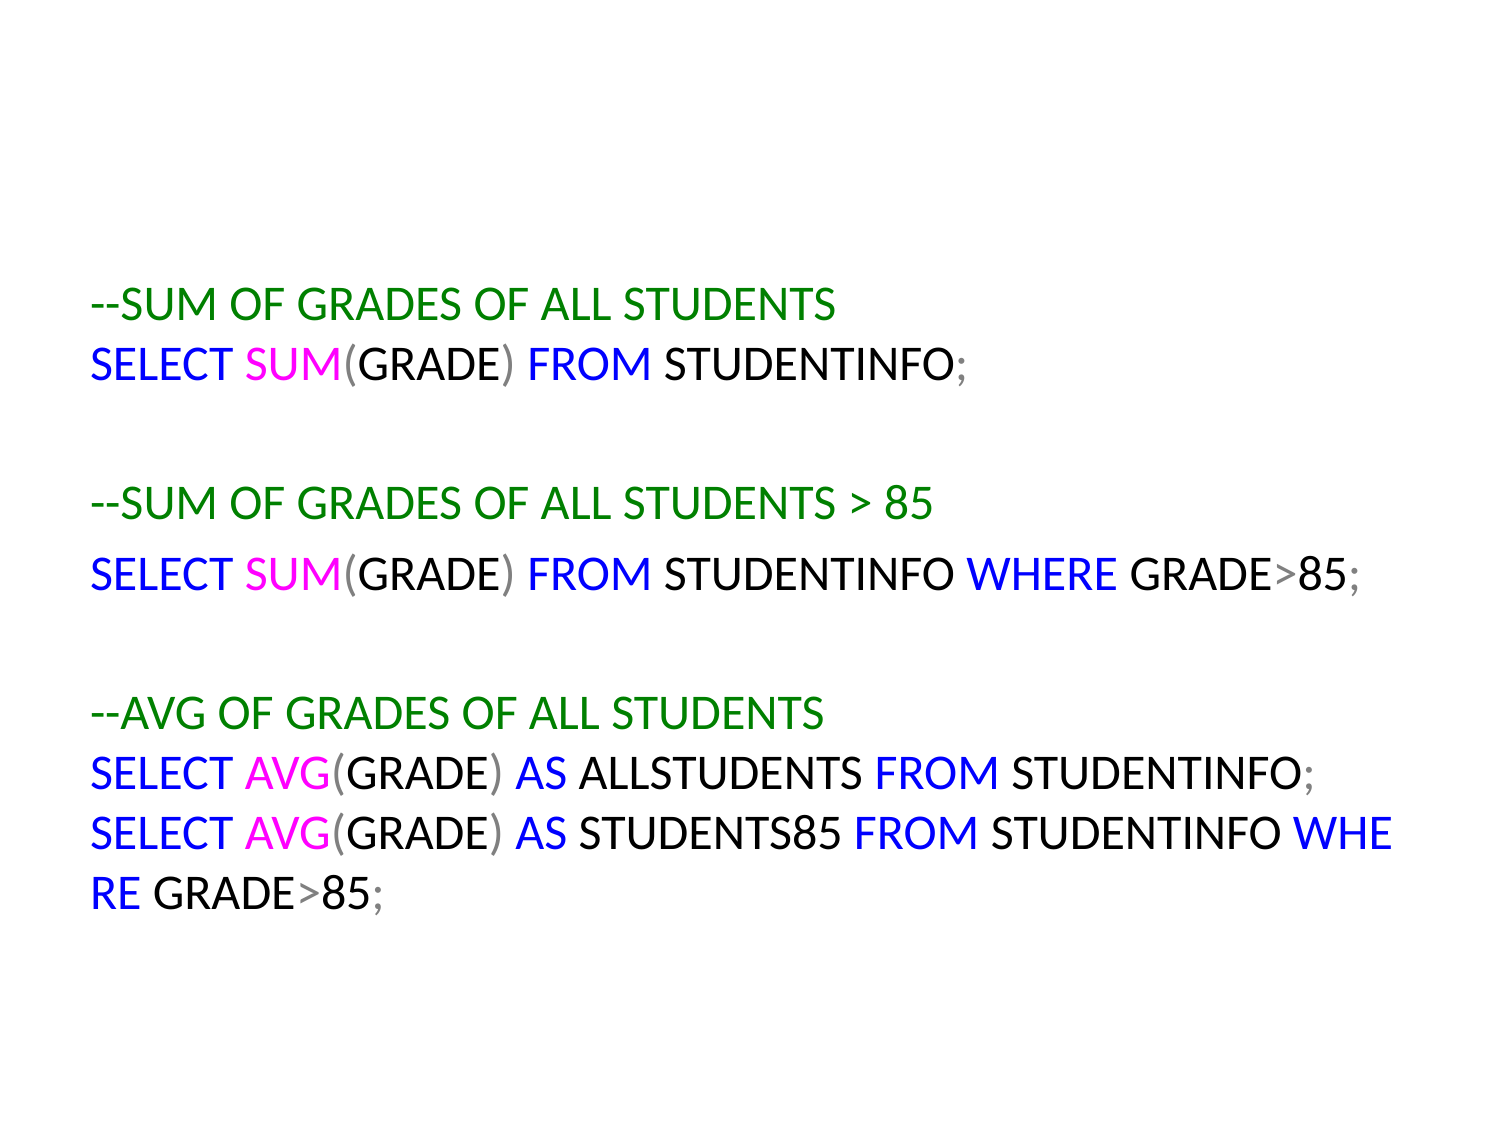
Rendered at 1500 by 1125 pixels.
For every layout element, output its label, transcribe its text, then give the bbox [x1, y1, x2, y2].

list --SUM OF GRADES OF ALL STUDENTS SELECT SUM(GRADE) FROM STUDENTINFO; --SUM OF GRADES OF ALL STUDENTS > 85 SELECT SUM(GRADE) FROM STUDENTINFO WHERE GRADE>85; --AVG OF GRADES OF ALL STUDENTS SELECT AVG(GRADE) AS ALLSTUDENTS FROM STUDENTINFO; SELECT AVG(GRADE) AS STUDENTS85 FROM STUDENTINFO WHERE GRADE>85; [75, 262, 1425, 1005]
